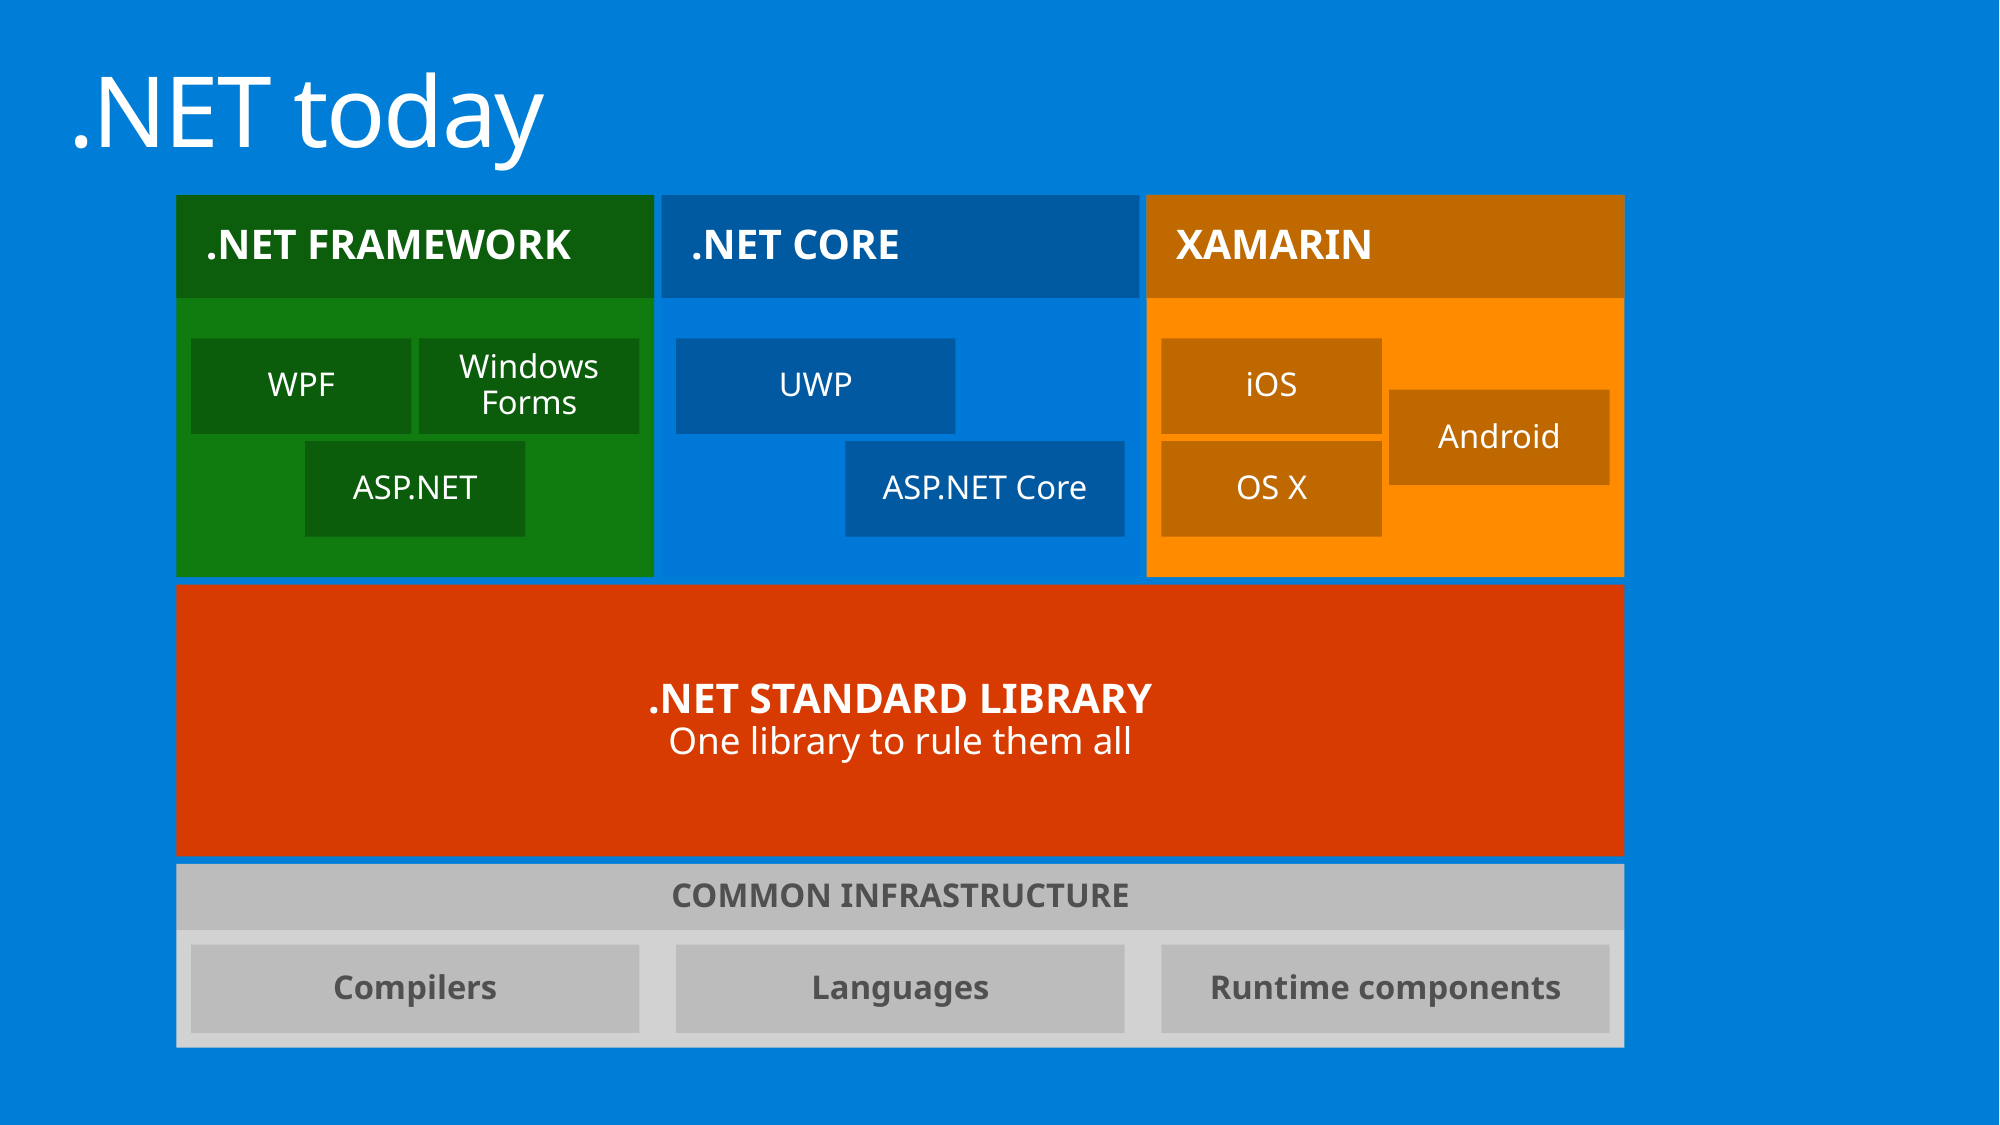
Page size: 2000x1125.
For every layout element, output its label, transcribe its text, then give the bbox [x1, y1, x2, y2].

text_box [176, 194, 655, 578]
text_box .NET STANDARD LIBRARY One library to rule them all [176, 584, 1625, 857]
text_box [176, 863, 1625, 1048]
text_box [1146, 194, 1625, 578]
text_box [661, 194, 1140, 578]
title .NET today [44, 47, 1956, 196]
